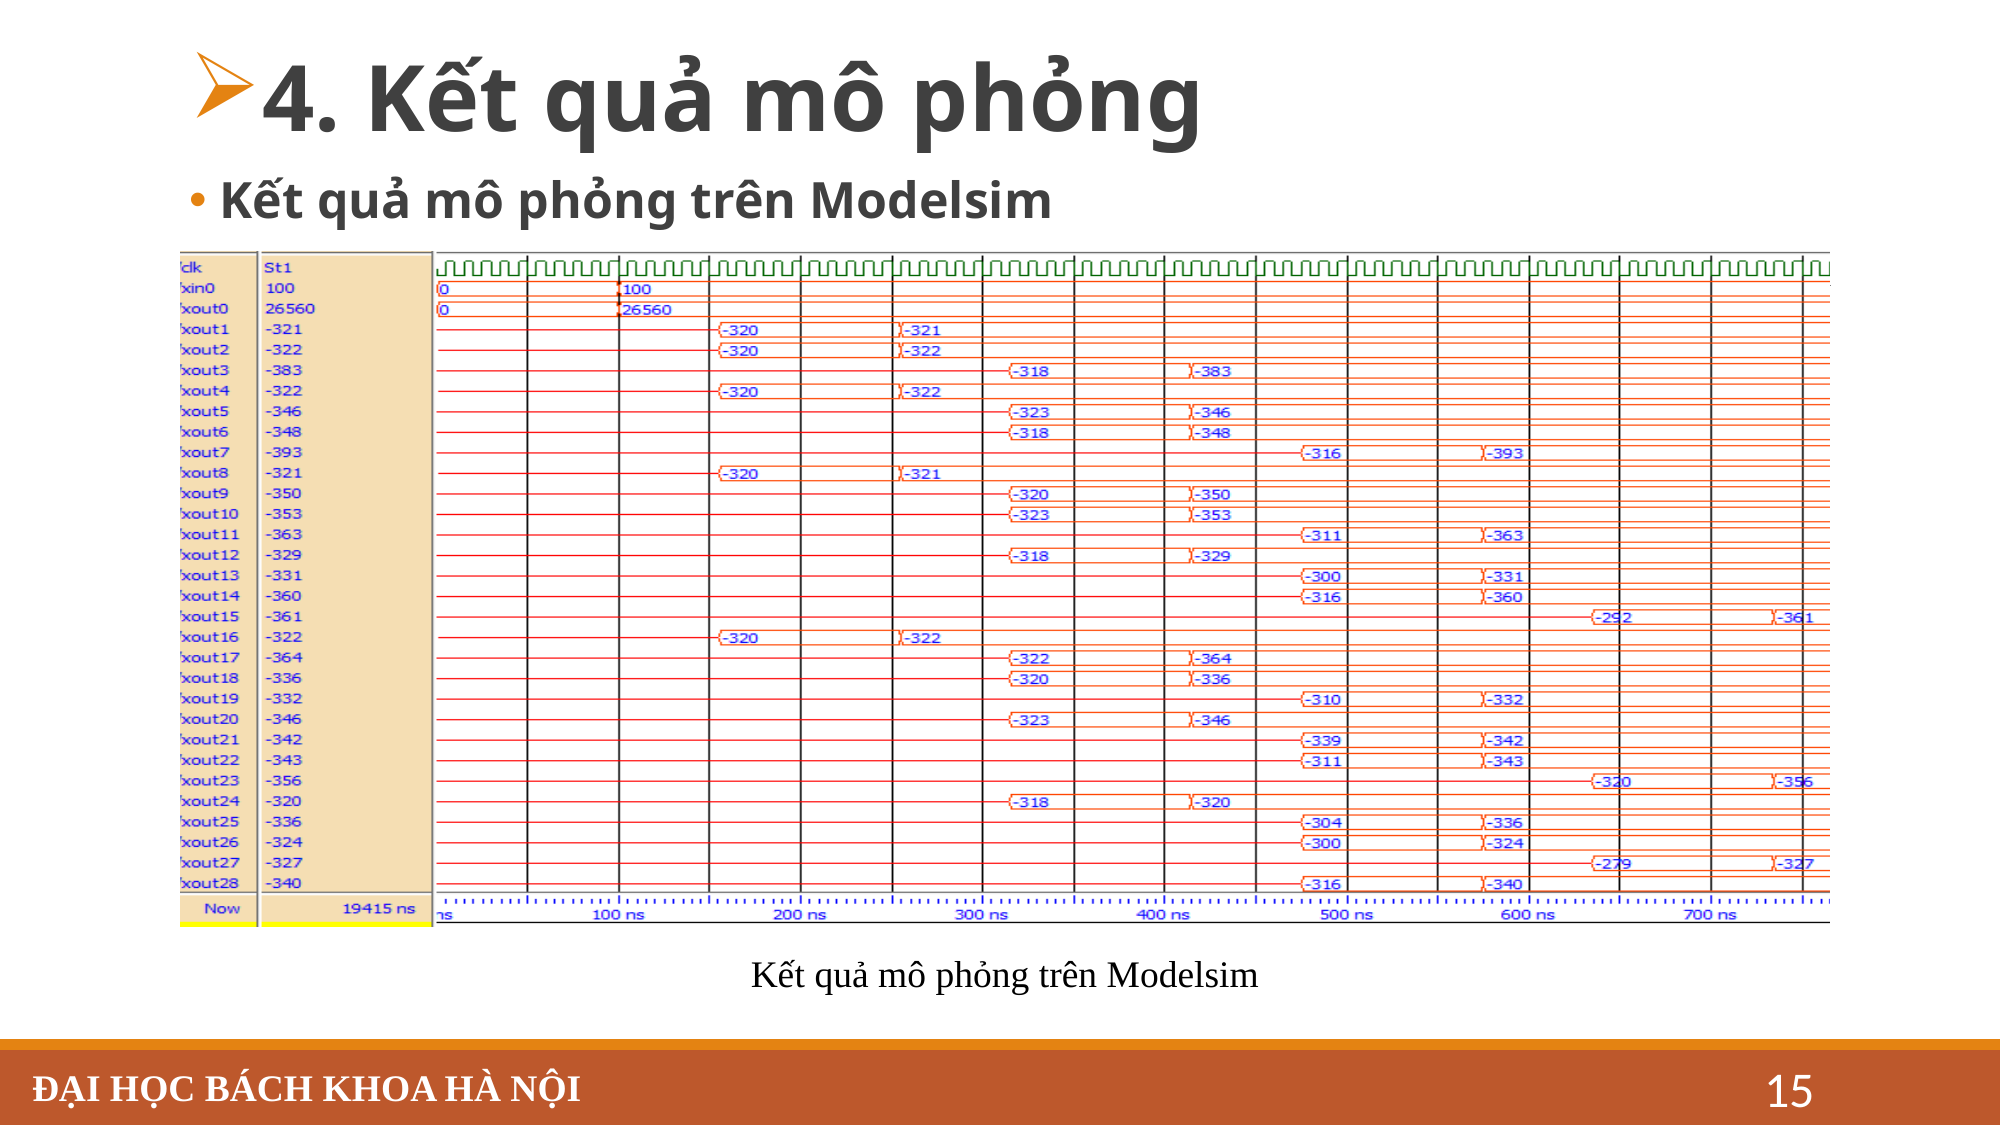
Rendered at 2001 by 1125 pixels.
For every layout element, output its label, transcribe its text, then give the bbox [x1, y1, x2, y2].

text_box 4. Kết quả mô phỏng [189, 45, 1840, 253]
slide_number 15 [1614, 1057, 1830, 1118]
text_box ĐẠI HỌC BÁCH KHOA HÀ NỘI [17, 1056, 722, 1117]
picture [179, 250, 1831, 927]
text_box Kết quả mô phỏng trên Modelsim [735, 942, 1275, 1003]
